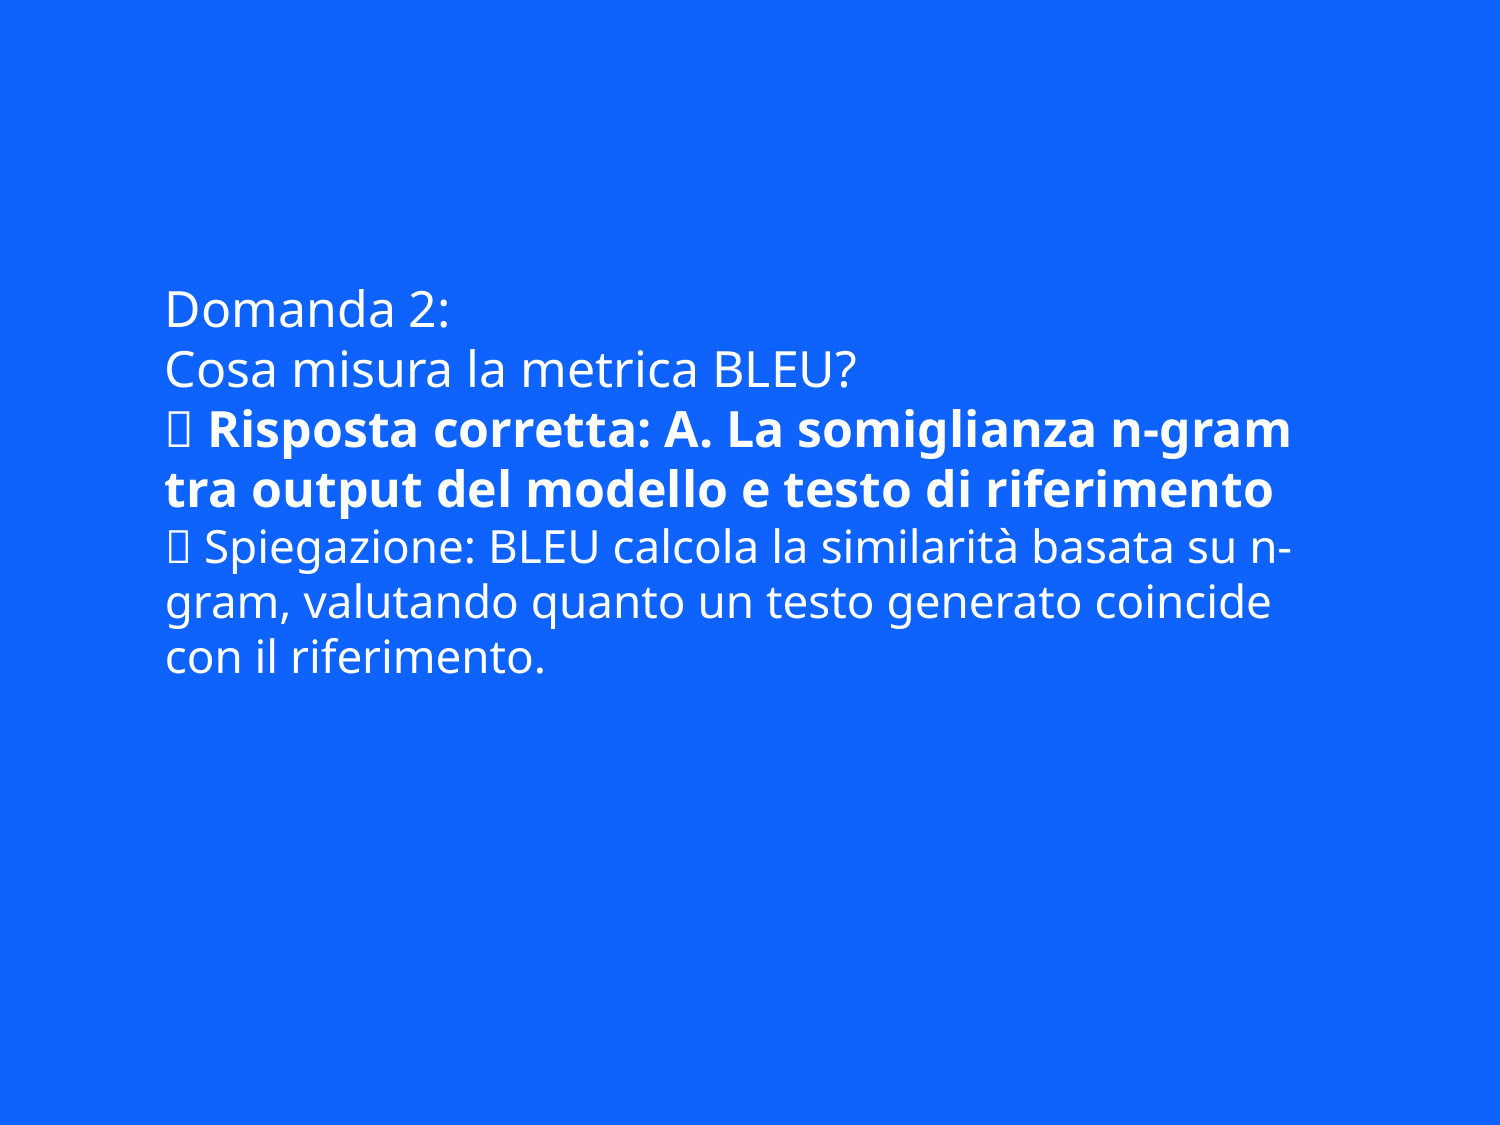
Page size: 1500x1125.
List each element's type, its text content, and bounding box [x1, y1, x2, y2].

text_box Domanda 2: Cosa misura la metrica BLEU? ✅ Risposta corretta: A. La somiglianza n-gram tra output del modello e testo di riferimento 📘 Spiegazione: BLEU calcola la similarità basata su n-gram, valutando quanto un testo generato coincide con il riferimento. [149, 224, 1350, 690]
